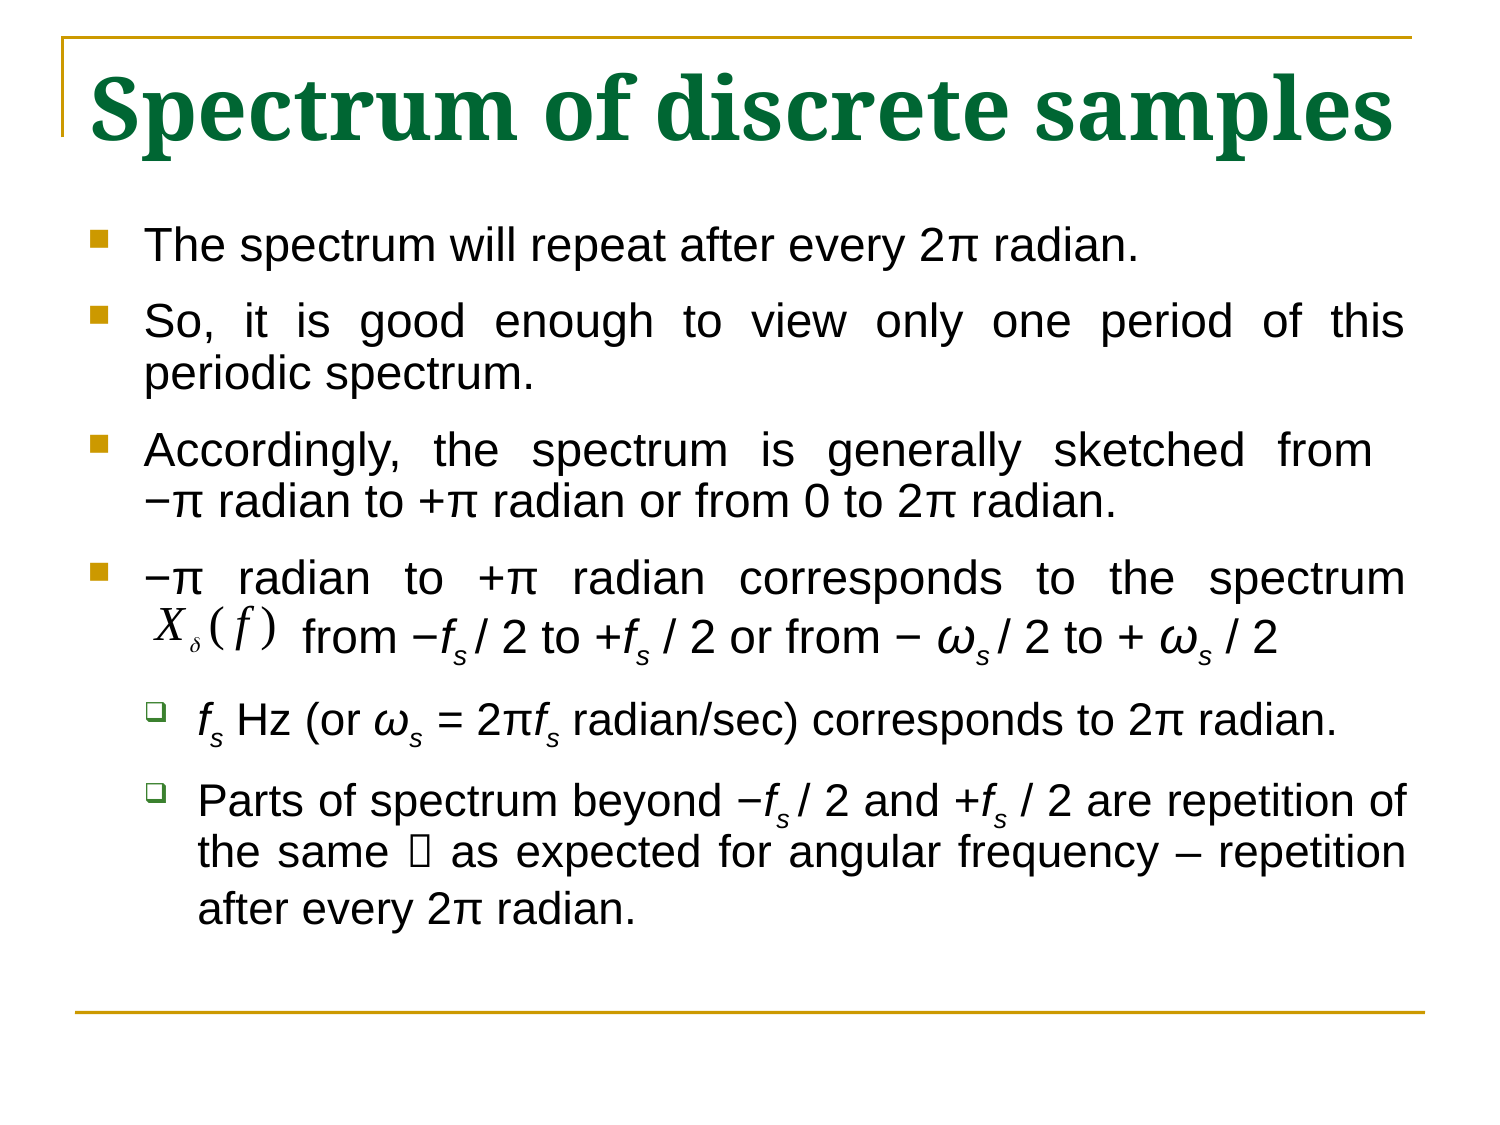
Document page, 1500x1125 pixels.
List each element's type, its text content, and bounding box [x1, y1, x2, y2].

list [145, 594, 284, 662]
list The spectrum will repeat after every 2π radian. So, it is good enough to view only one period of this periodic spectrum. Accordingly, the spectrum is generally sketched from −π radian to +π radian or from 0 to 2π radian. −π radian to +π radian corresponds to the spectrum from −fs / 2 to +fs / 2 or from − ωs / 2 to + ωs / 2 fs Hz (or ωs = 2πfs radian/sec) corresponds to 2π radian. Parts of spectrum beyond −fs / 2 and +fs / 2 are repetition of the same  as expected for angular frequency – repetition after every 2π radian. [72, 212, 1423, 976]
title Spectrum of discrete samples [75, 45, 1425, 233]
